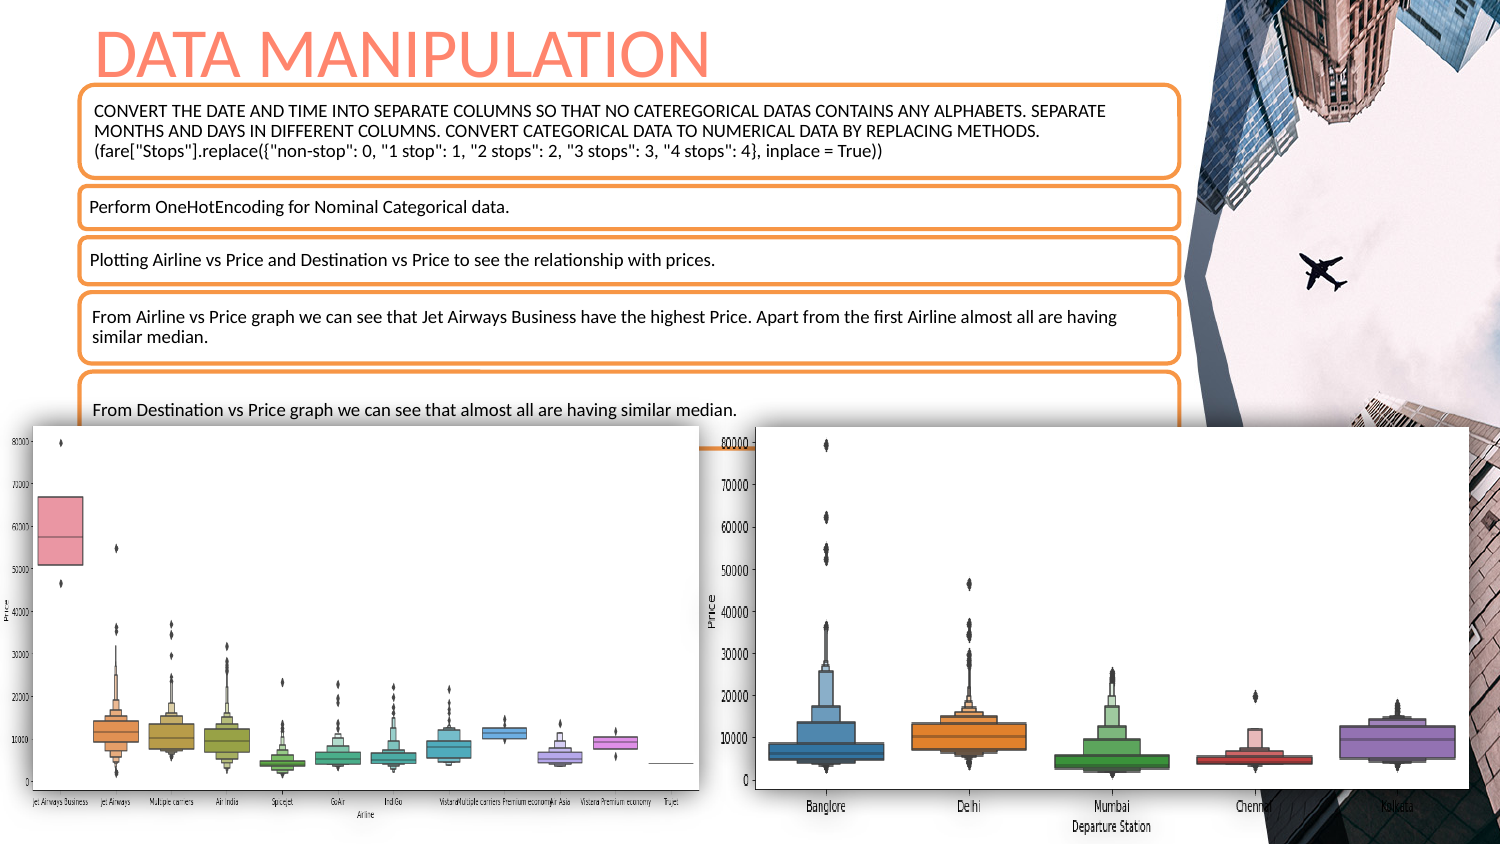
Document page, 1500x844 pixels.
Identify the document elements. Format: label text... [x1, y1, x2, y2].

title DATA MANIPULATION [79, 0, 1154, 83]
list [79, 84, 1180, 418]
picture [0, 0, 1500, 844]
